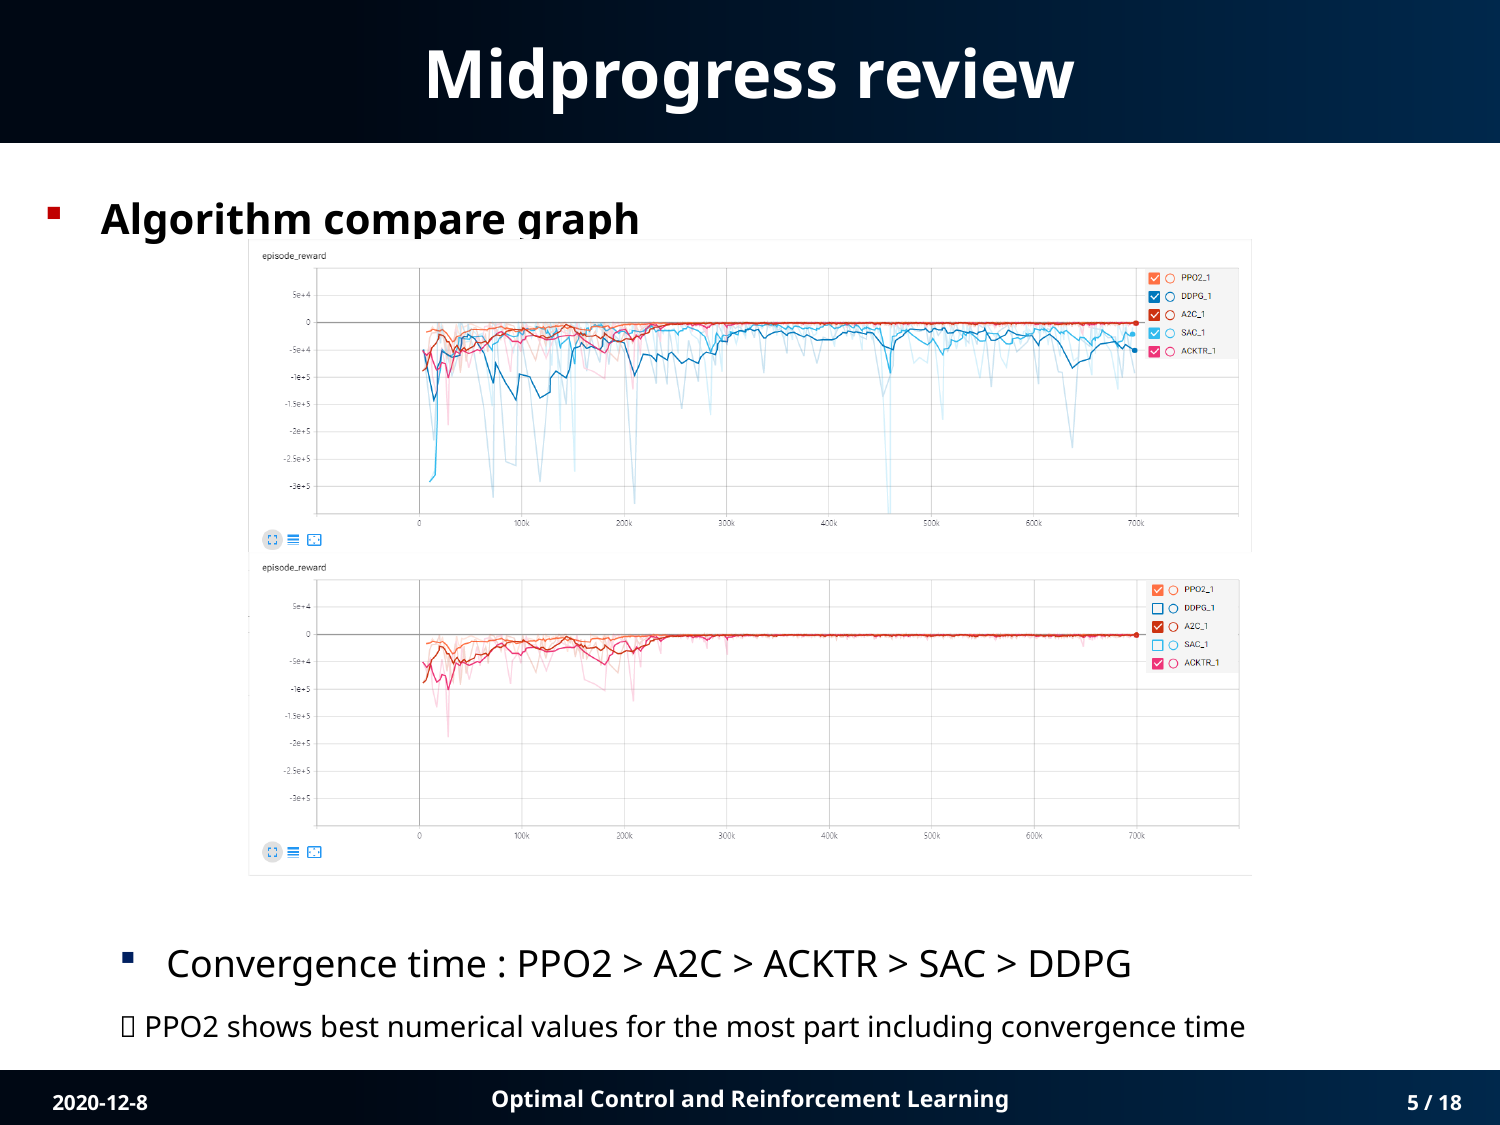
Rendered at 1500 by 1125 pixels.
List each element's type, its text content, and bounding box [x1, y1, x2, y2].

list Algorithm compare graph Convergence time : PPO2 > A2C > ACKTR > SAC > DDPG  PPO2 shows best numerical values for the most part including convergence time [29, 160, 1471, 1047]
title Midprogress review [29, 21, 1471, 123]
picture [247, 238, 1253, 876]
